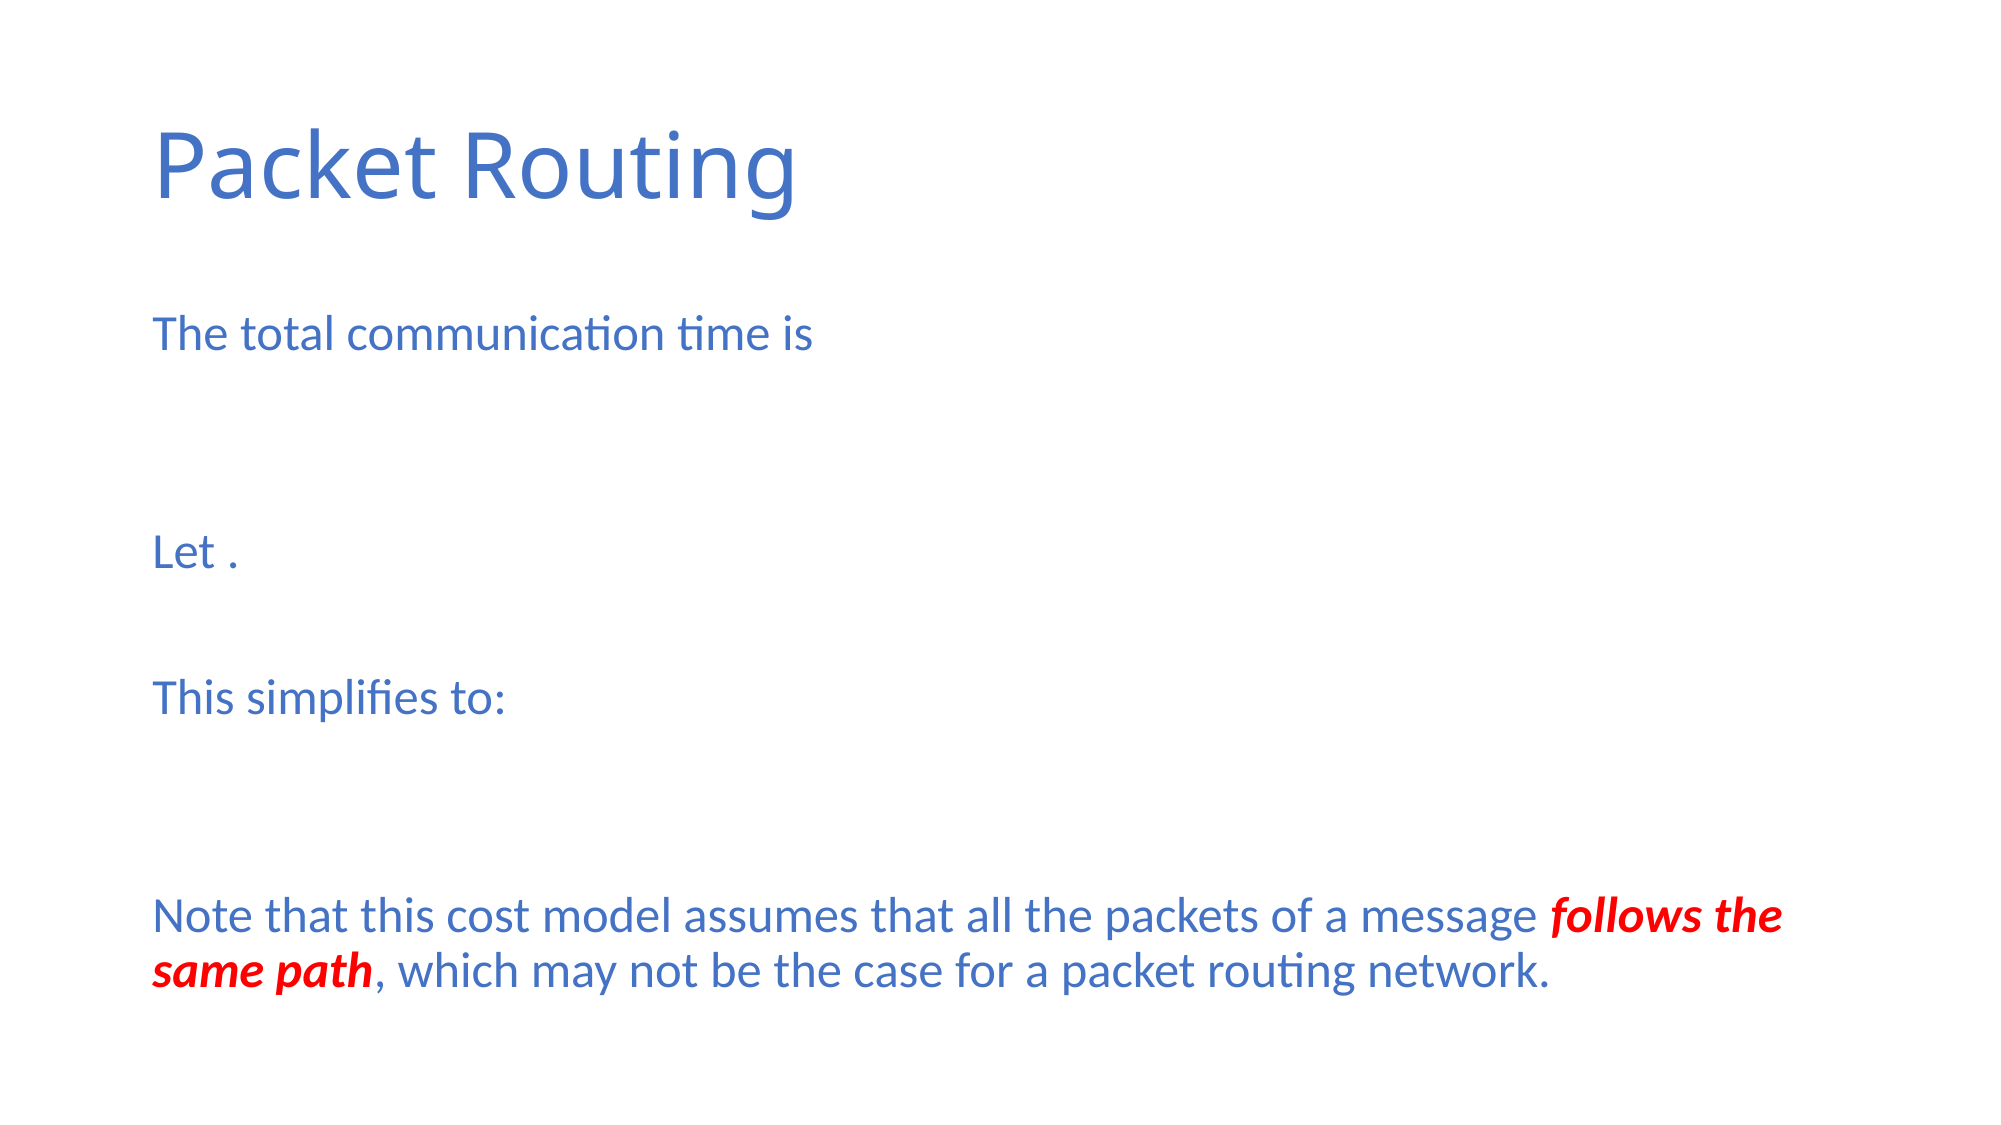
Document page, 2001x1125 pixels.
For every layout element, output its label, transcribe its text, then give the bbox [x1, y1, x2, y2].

title Packet Routing [137, 59, 1863, 278]
